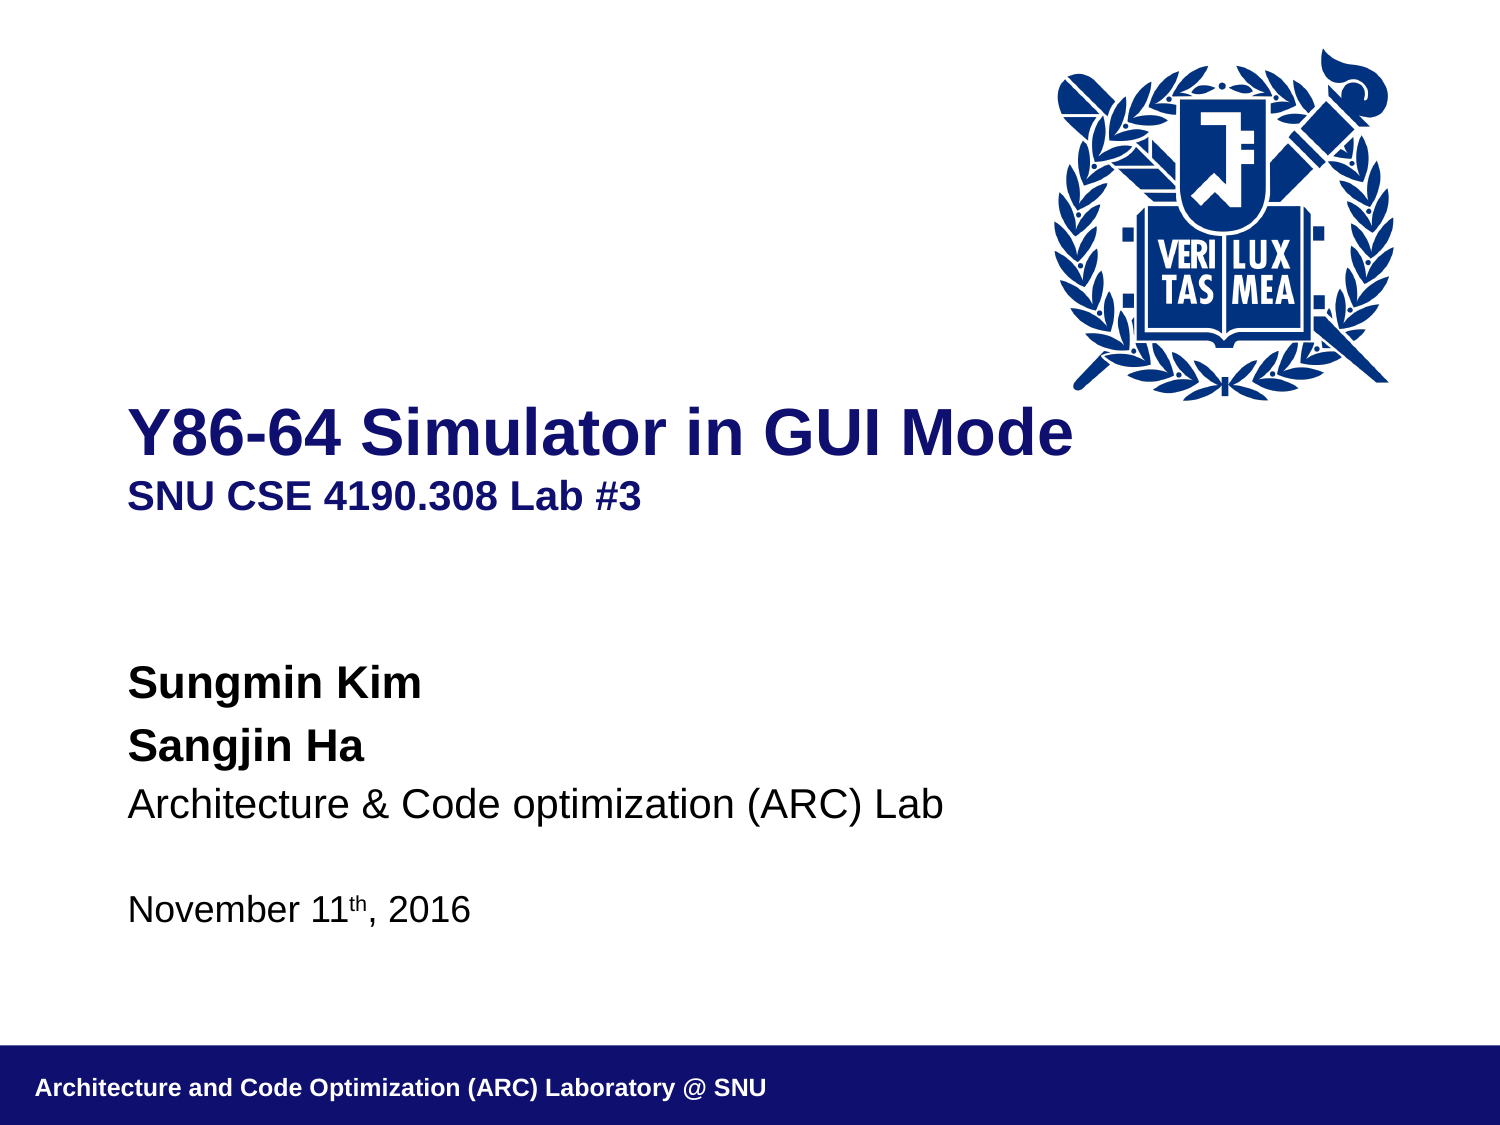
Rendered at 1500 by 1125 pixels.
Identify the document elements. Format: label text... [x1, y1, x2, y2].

subtitle Sungmin Kim Sangjin Ha Architecture & Code optimization (ARC) Lab November 11th, 2016 [112, 637, 1436, 925]
title Y86-64 Simulator in GUI Mode SNU CSE 4190.308 Lab #3 [112, 292, 1310, 535]
picture [1050, 45, 1398, 405]
